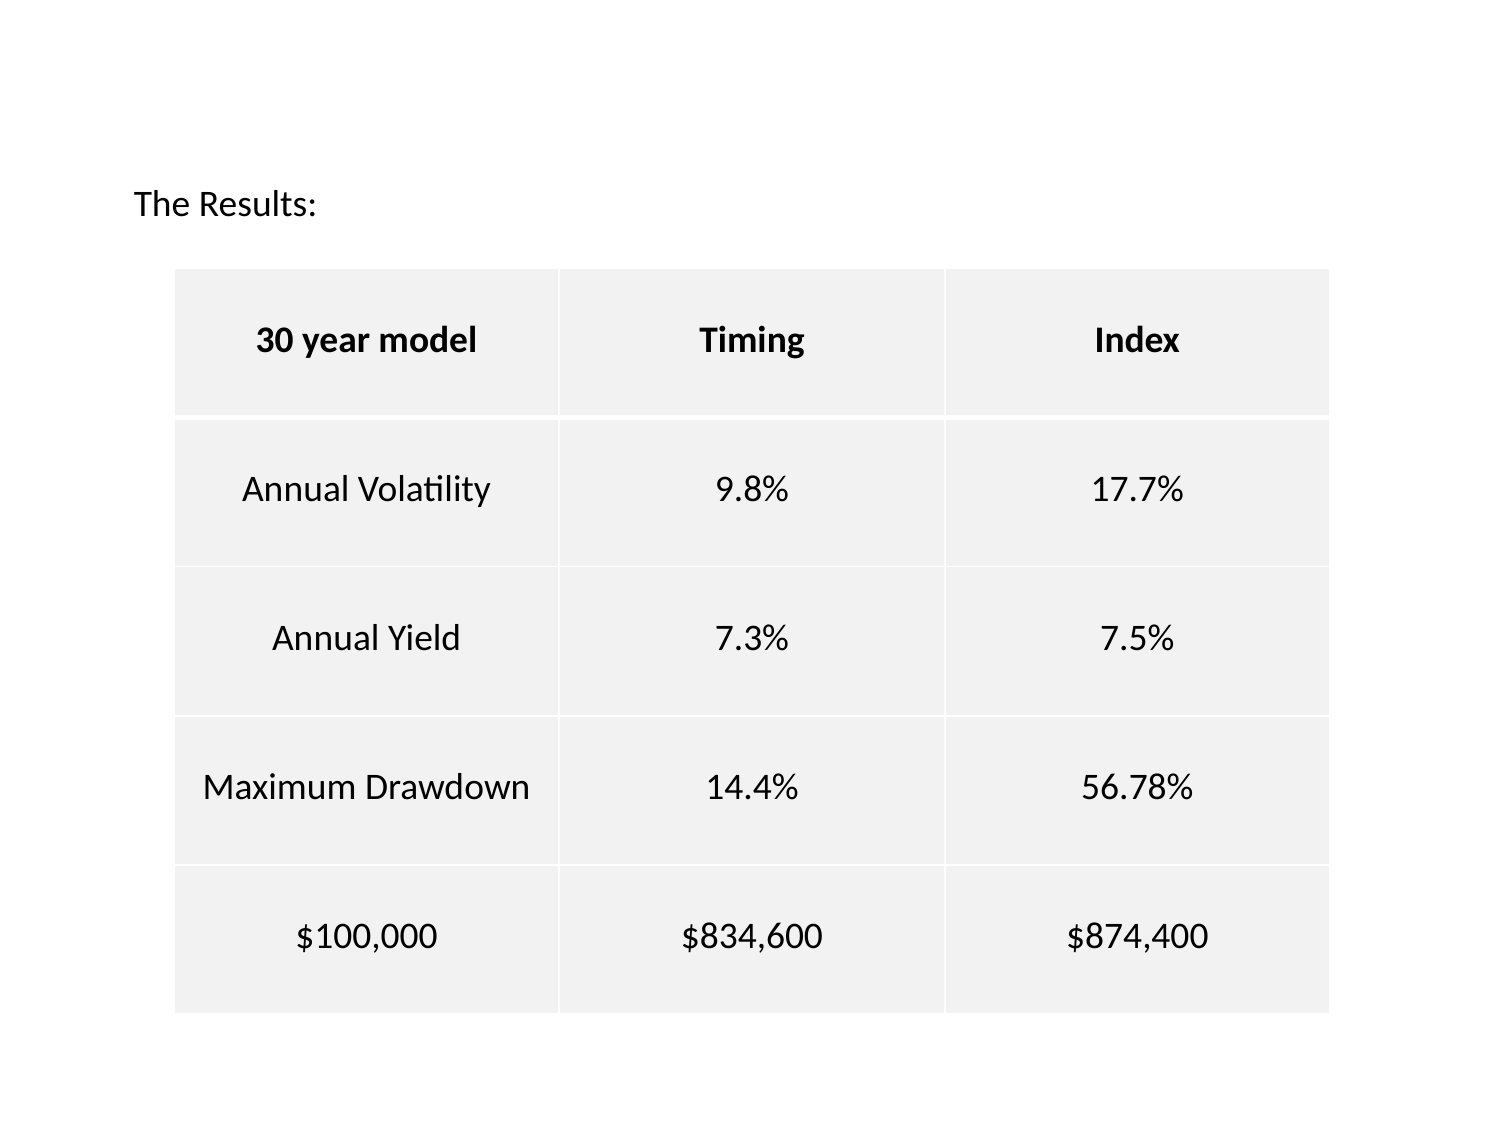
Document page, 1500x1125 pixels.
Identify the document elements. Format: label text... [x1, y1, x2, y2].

table_cell 14.4% [560, 717, 944, 864]
table_cell 7.5% [946, 567, 1329, 715]
table_header Timing [560, 269, 944, 415]
table_cell $100,000 [175, 866, 558, 1013]
table_cell Annual Volatility [175, 420, 558, 566]
table_cell 56.78% [946, 717, 1329, 864]
text_box The Results: [118, 171, 1356, 322]
table_cell Annual Yield [175, 567, 558, 715]
table_cell 7.3% [560, 567, 944, 715]
table_cell $874,400 [946, 866, 1329, 1013]
table_header 30 year model [175, 269, 558, 415]
table_cell 17.7% [946, 420, 1329, 566]
table_header Index [946, 269, 1329, 415]
table_cell Maximum Drawdown [175, 717, 558, 864]
table_cell 9.8% [560, 420, 944, 566]
table_cell $834,600 [560, 866, 944, 1013]
